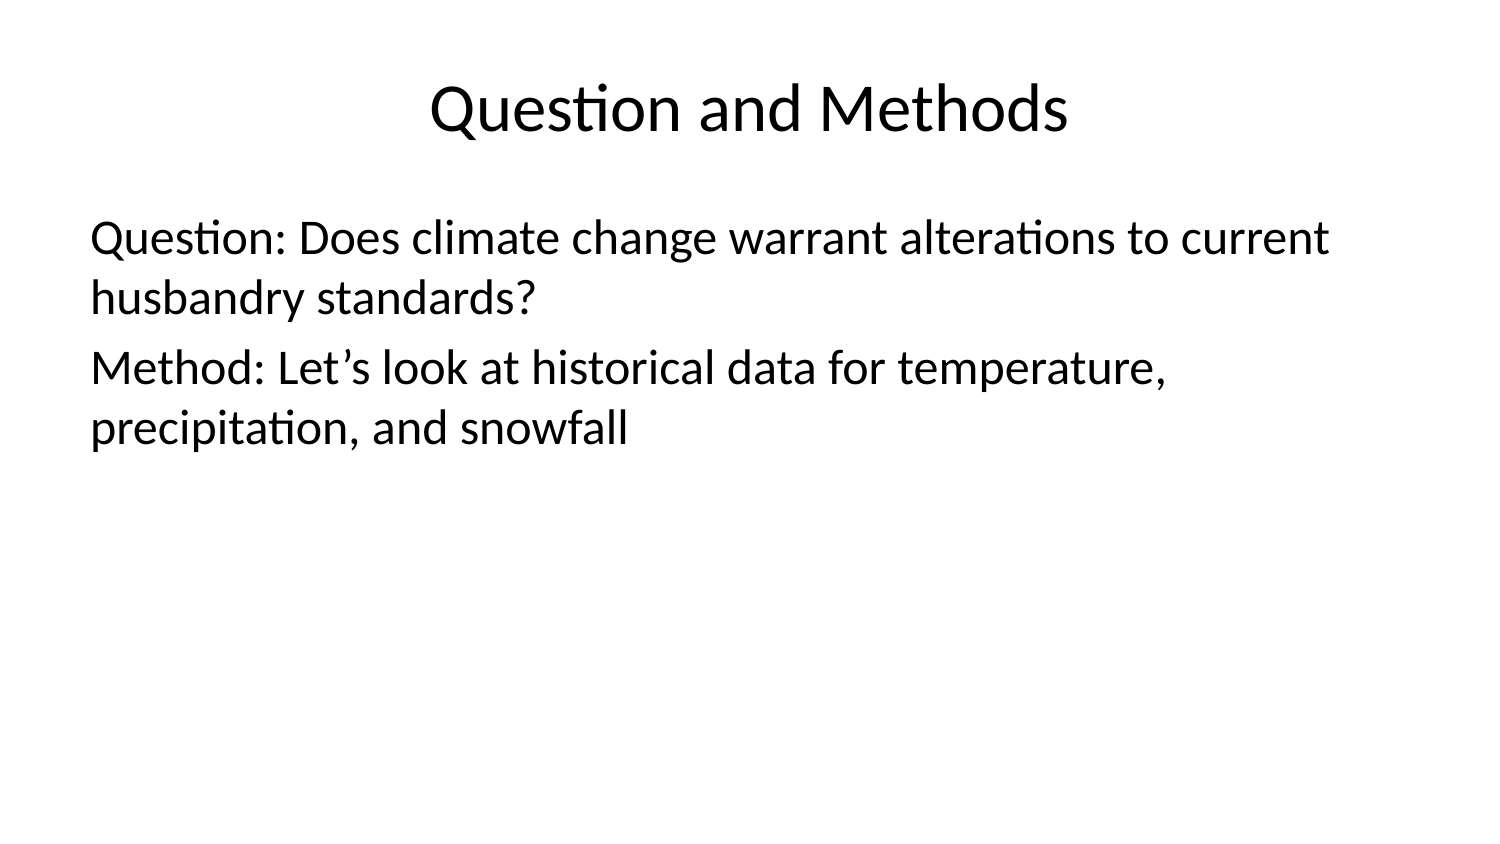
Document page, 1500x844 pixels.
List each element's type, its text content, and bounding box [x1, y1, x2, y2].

title Question and Methods [75, 33, 1425, 175]
list Question: Does climate change warrant alterations to current husbandry standards? Method: Let’s look at historical data for temperature, precipitation, and snowfall [75, 196, 1425, 754]
